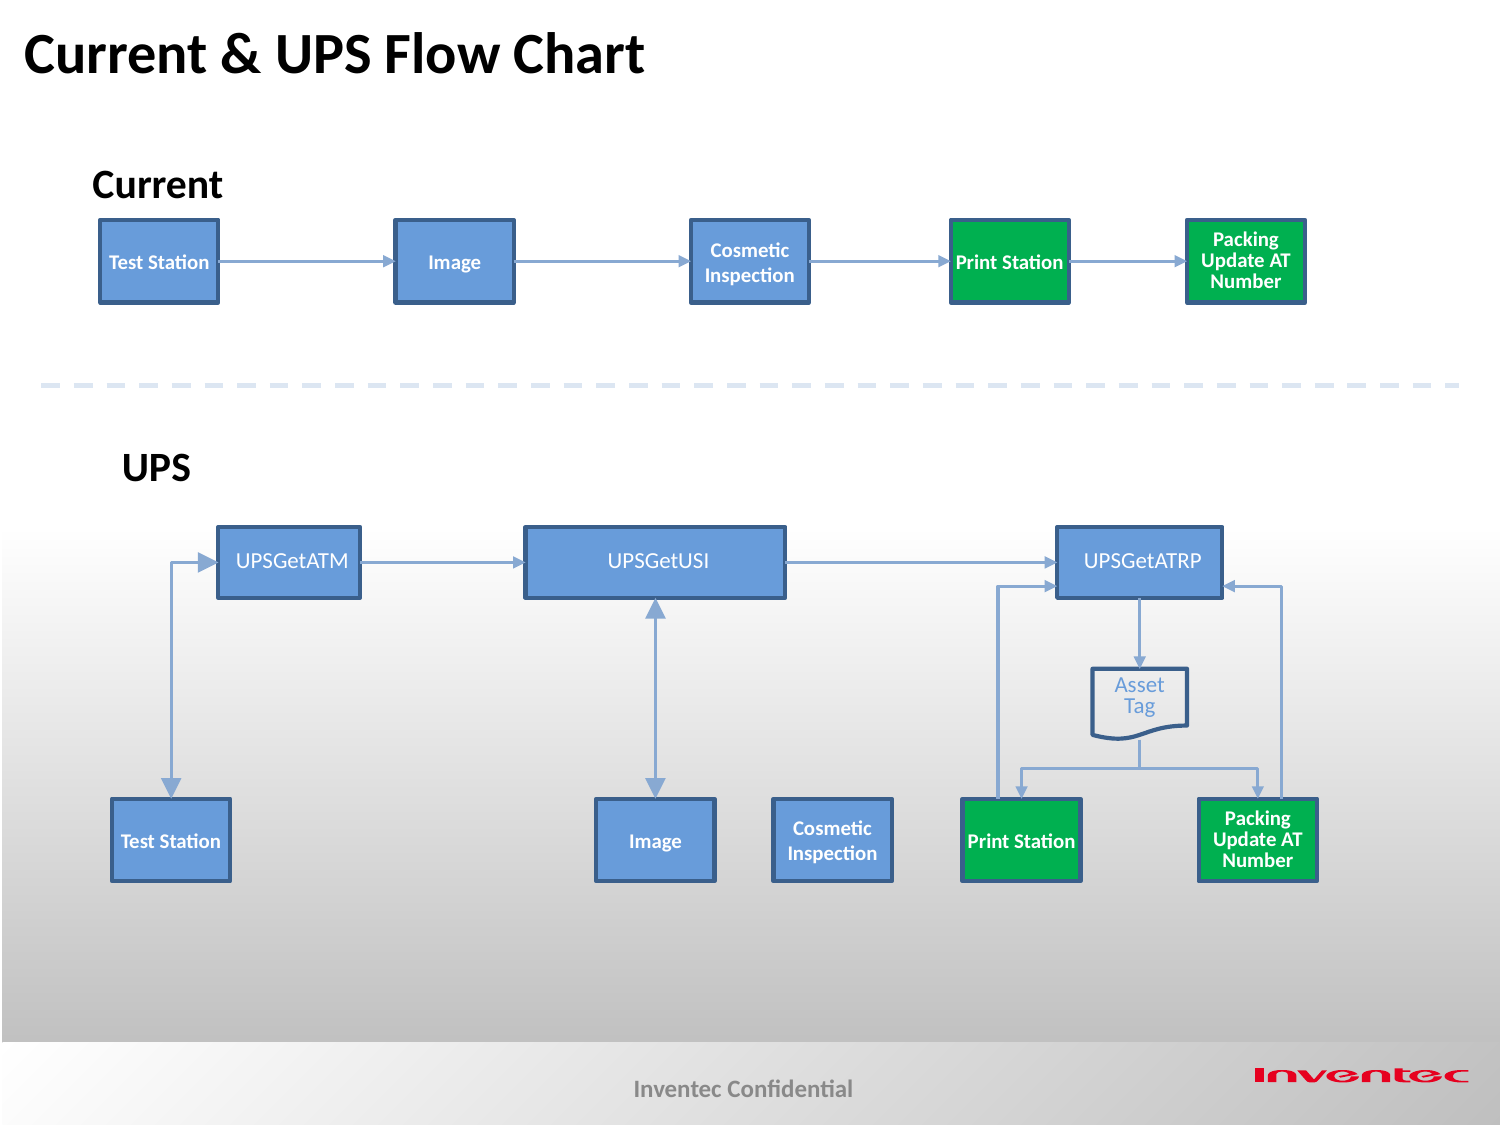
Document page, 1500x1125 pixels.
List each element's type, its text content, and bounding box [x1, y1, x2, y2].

text_box UPS [107, 432, 207, 498]
text_box Packing Update AT Number [1185, 218, 1307, 305]
text_box Test Station [98, 218, 220, 305]
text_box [1145, 662, 1359, 723]
text_box Image [594, 797, 717, 883]
text_box UPSGetUSI [523, 525, 787, 600]
text_box Current & UPS Flow Chart [9, 7, 661, 93]
text_box UPSGetATM [216, 525, 362, 600]
text_box Test Station [110, 797, 232, 883]
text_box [1166, 730, 1231, 827]
text_box Cosmetic Inspection [771, 797, 894, 883]
text_box Print Station [960, 797, 1083, 883]
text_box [1048, 730, 1113, 827]
text_box Cosmetic Inspection [689, 218, 811, 305]
text_box Current [77, 149, 239, 214]
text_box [920, 662, 1135, 723]
text_box Asset Tag [1117, 725, 1159, 741]
text_box Packing Update AT Number [1197, 797, 1319, 883]
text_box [76, 656, 314, 705]
text_box Image [393, 218, 516, 305]
text_box Print Station [949, 218, 1071, 305]
text_box UPSGetATRP [1055, 525, 1224, 600]
